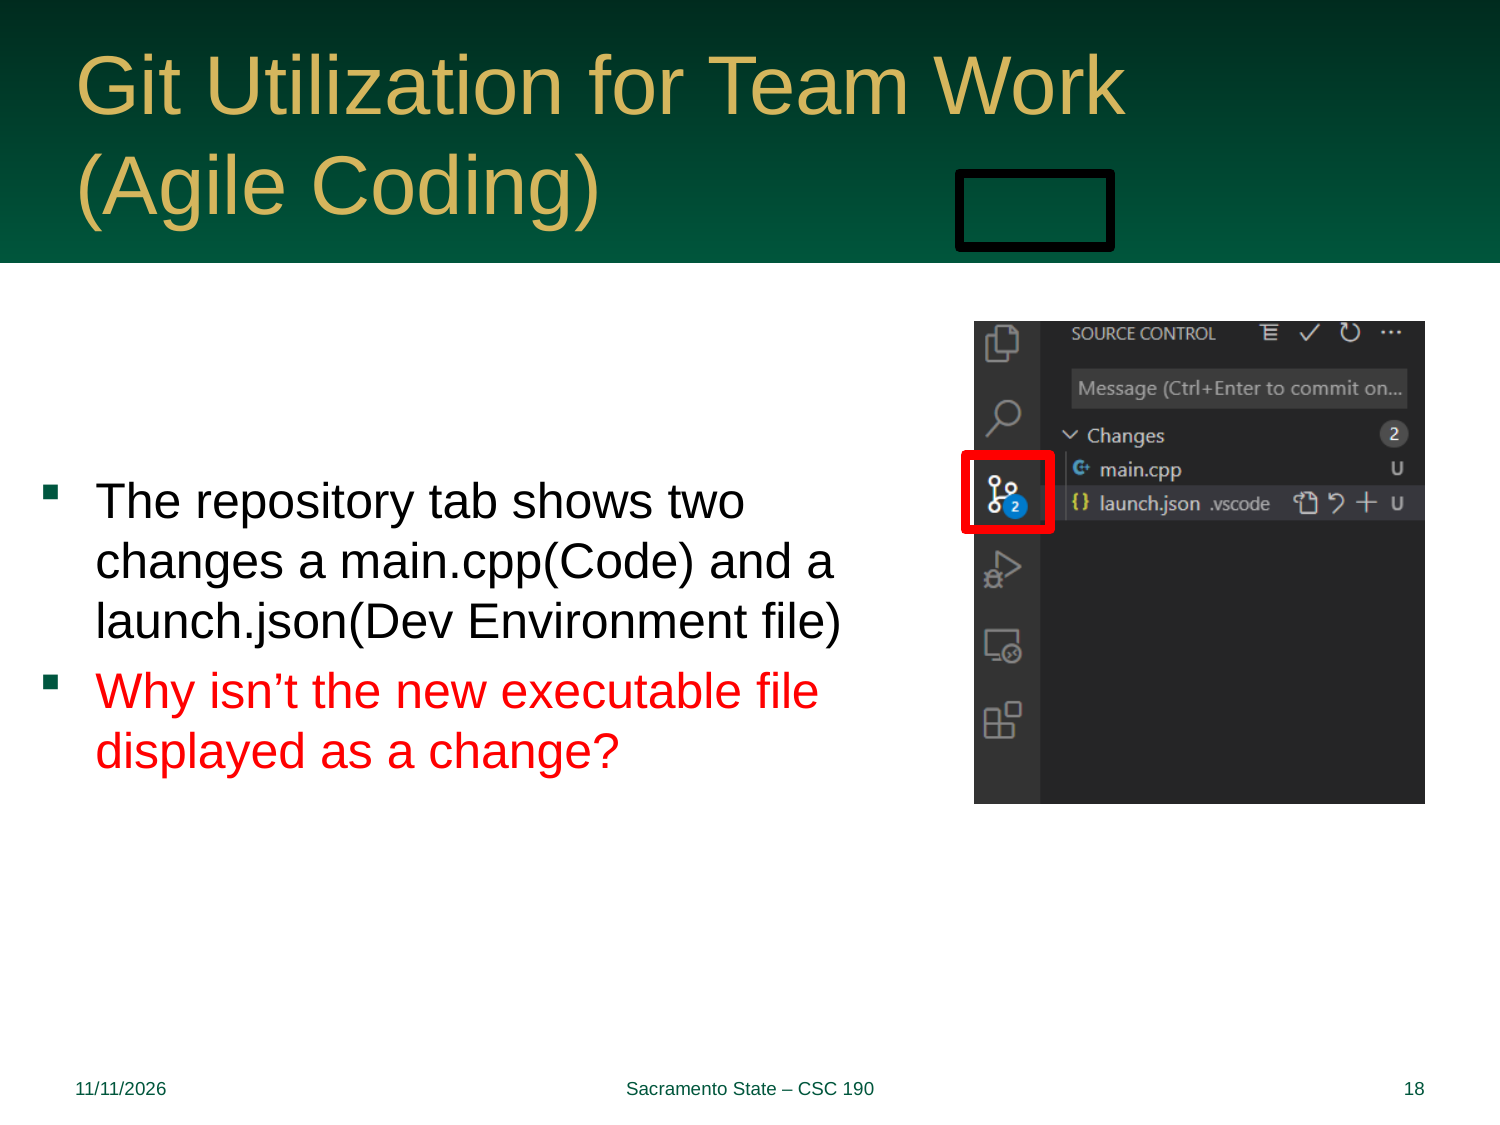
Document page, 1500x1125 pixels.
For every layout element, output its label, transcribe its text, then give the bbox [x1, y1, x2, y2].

text_box [963, 453, 969, 532]
picture [974, 321, 1426, 804]
slide_number 18 [1125, 1050, 1425, 1125]
text_box [957, 171, 1113, 249]
text_box The repository tab shows two changes a main.cpp(Code) and a launch.json(Dev Environment file) Why isn’t the new executable file displayed as a change? [39, 393, 863, 994]
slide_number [75, 1050, 375, 1125]
title Git Utilization for Team Work (Agile Coding) [75, 18, 1425, 244]
footer Sacramento State – CSC 190 [393, 1050, 1107, 1125]
